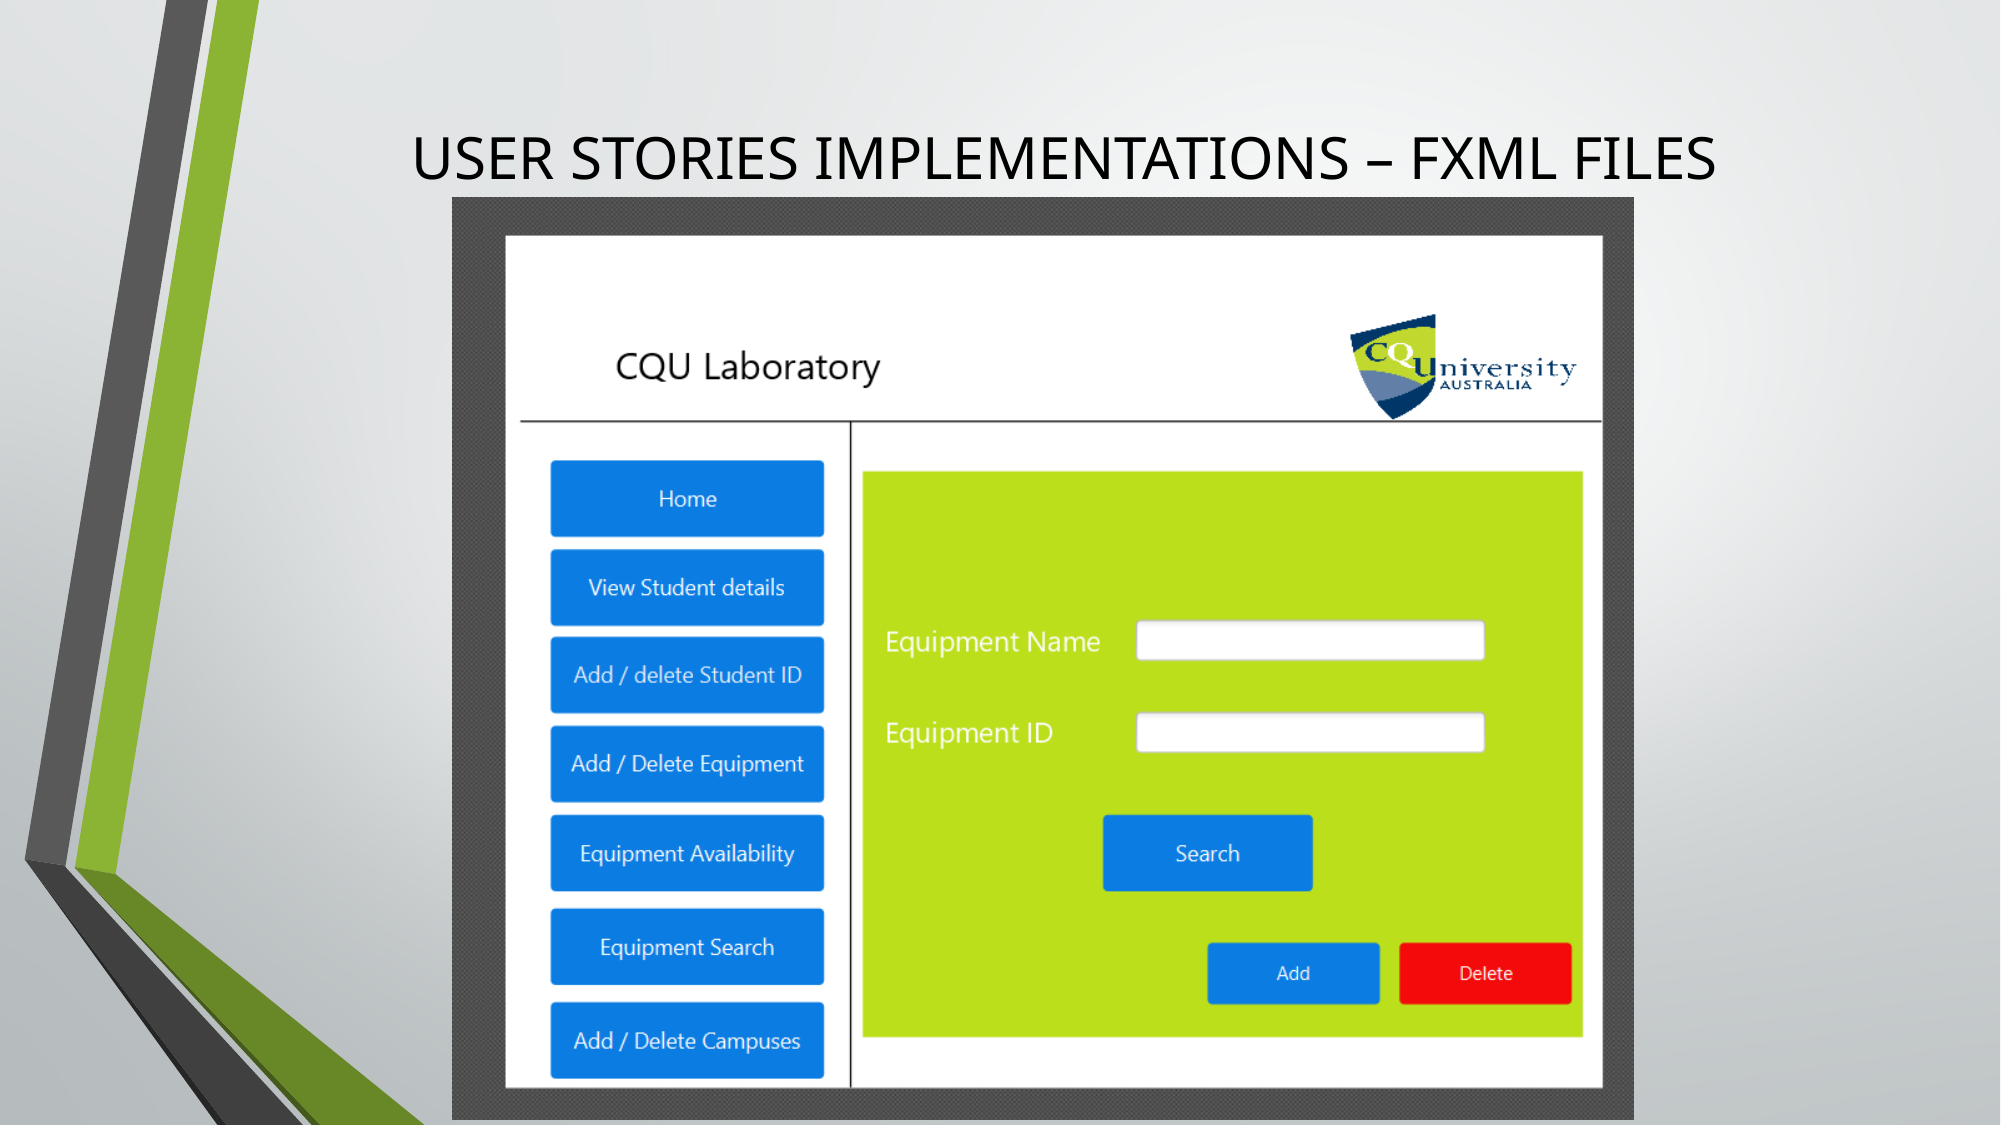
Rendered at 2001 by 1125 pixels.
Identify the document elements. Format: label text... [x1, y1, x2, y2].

title USER STORIES IMPLEMENTATIONS – FXML FILES [243, 112, 1887, 201]
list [452, 197, 1634, 1120]
